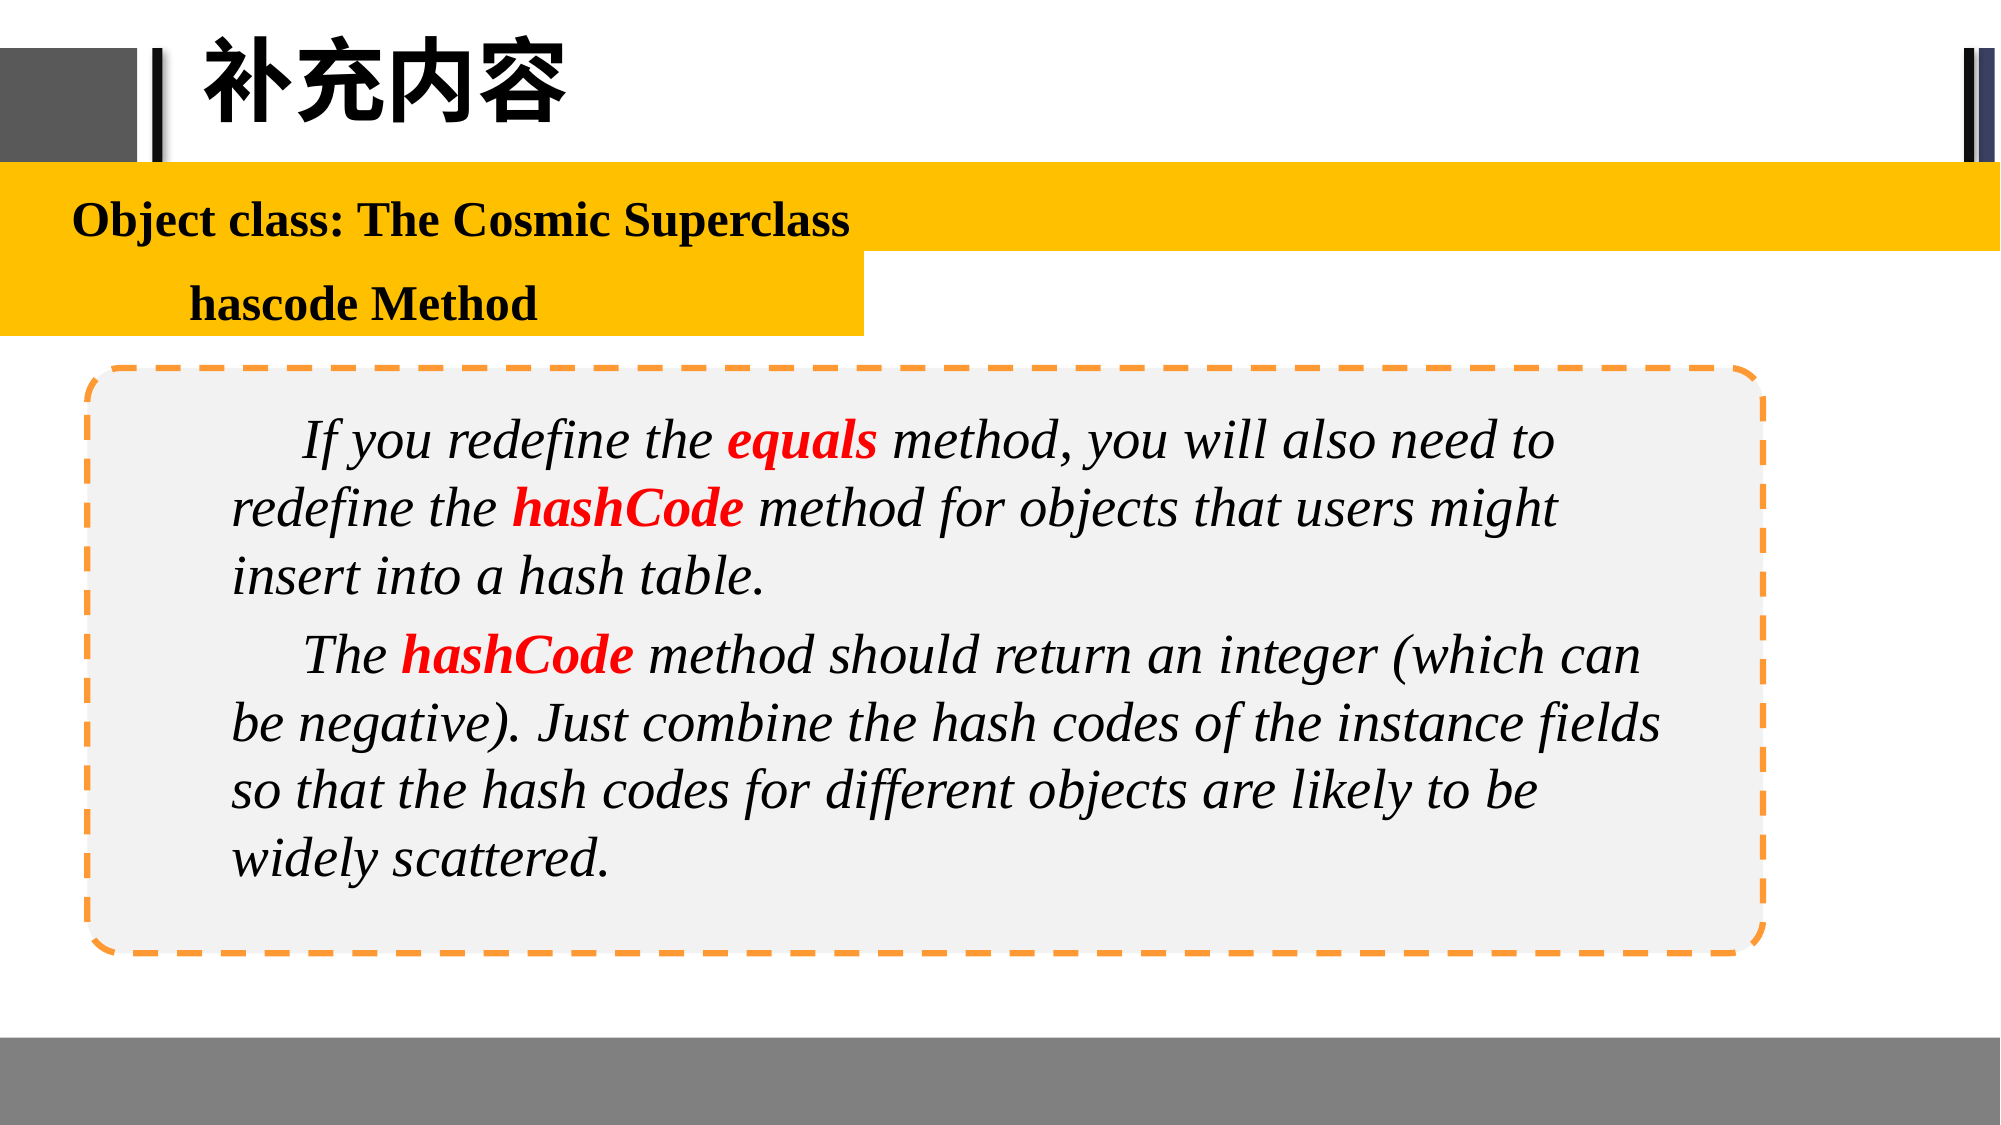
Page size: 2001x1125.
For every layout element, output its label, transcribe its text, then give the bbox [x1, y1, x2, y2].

text_box If you redefine the equals method, you will also need to redefine the hashCode method for objects that users might insert into a hash table. The hashCode method should return an integer (which can be negative). Just combine the hash codes of the instance fields so that the hash codes for different objects are likely to be widely scattered. [216, 394, 1713, 896]
title 补充内容 [187, 2, 1459, 162]
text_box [0, 162, 2000, 252]
text_box [0, 252, 865, 337]
text_box [86, 366, 1765, 955]
text_box hascode Method [19, 252, 748, 336]
text_box [0, 1037, 2000, 1125]
